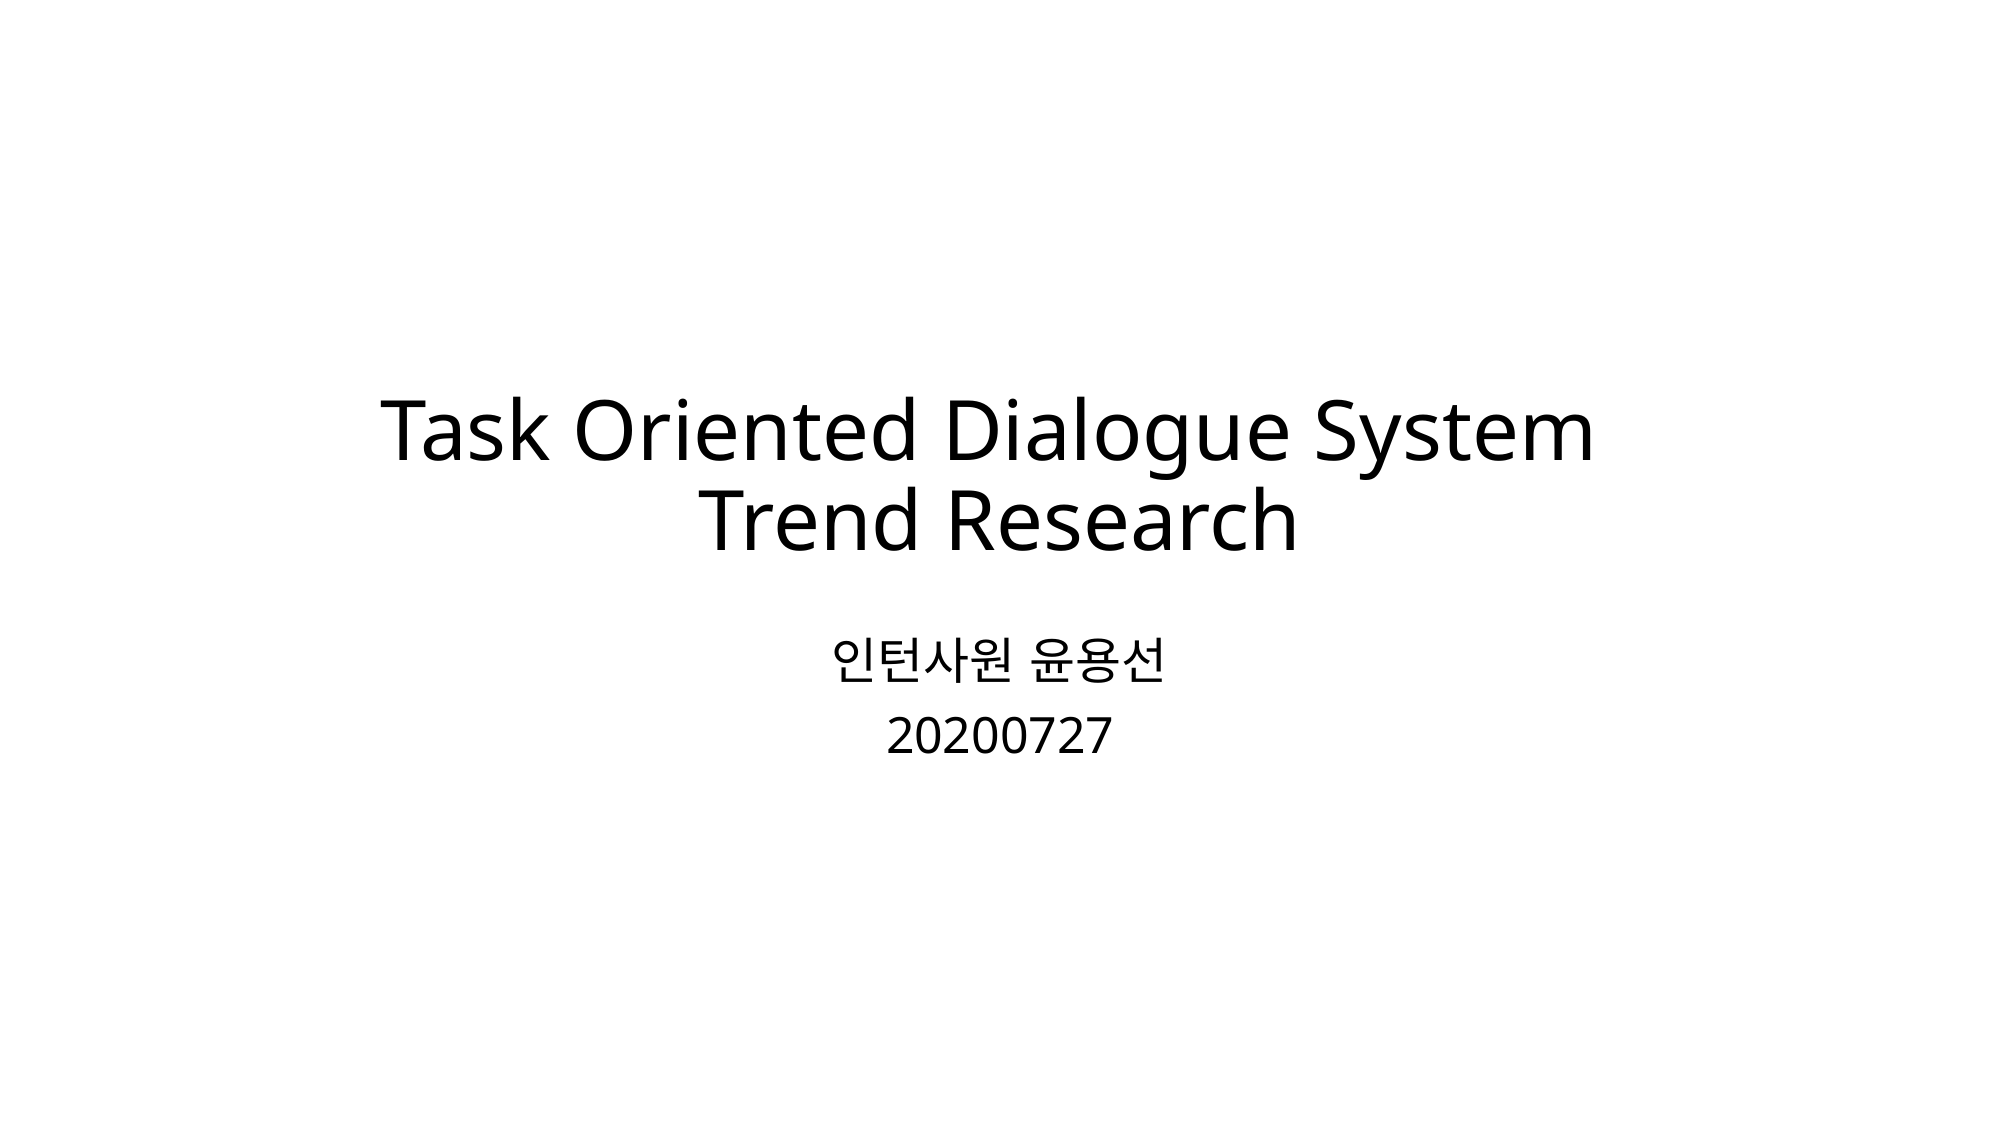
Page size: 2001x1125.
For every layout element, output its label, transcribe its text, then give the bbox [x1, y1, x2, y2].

title Task Oriented Dialogue System Trend Research [249, 184, 1750, 576]
subtitle 인턴사원 윤용선 20200727 [249, 628, 1750, 900]
